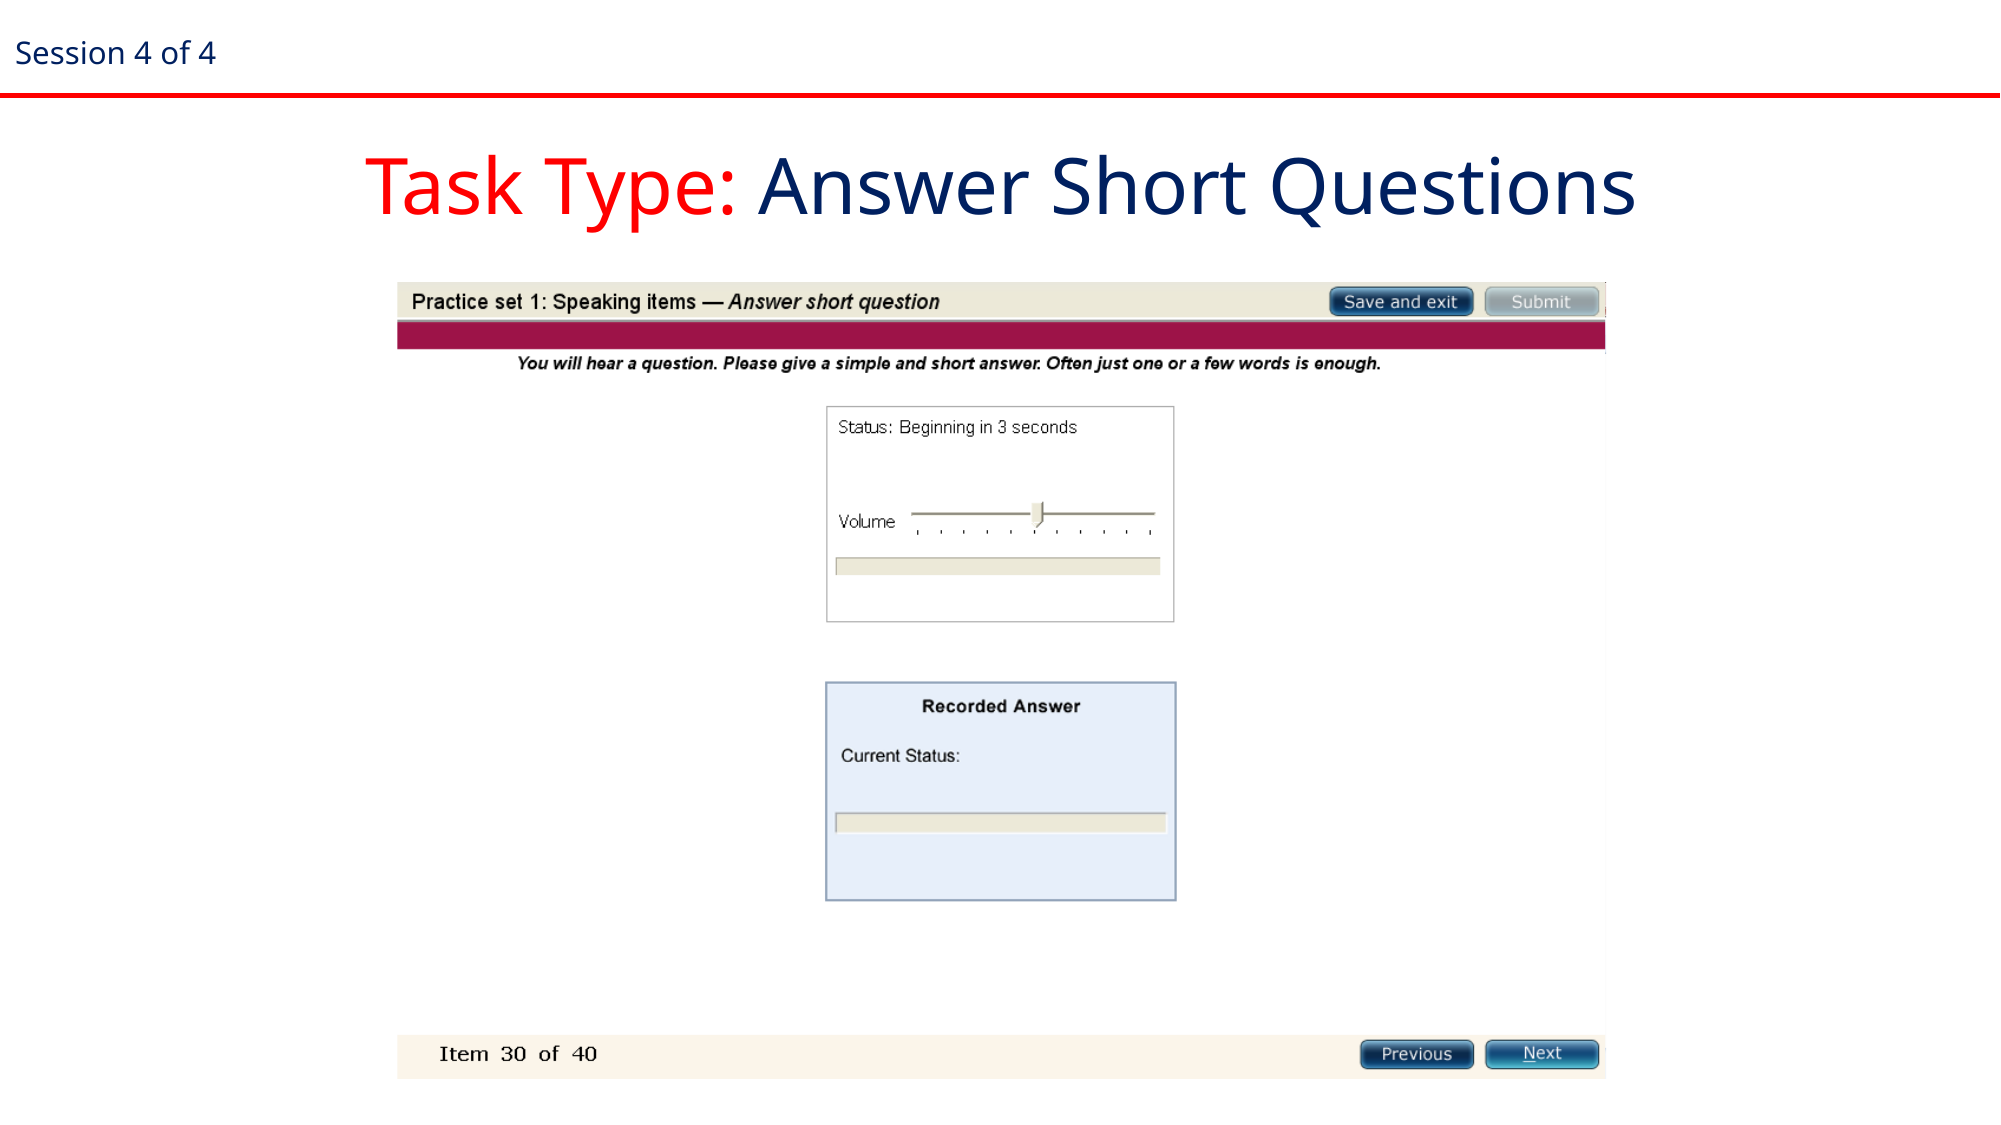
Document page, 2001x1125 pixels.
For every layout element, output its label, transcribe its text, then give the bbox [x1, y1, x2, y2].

text_box Session 4 of 4 [0, 28, 290, 80]
title Task Type: Answer Short Questions [250, 120, 1754, 258]
picture [397, 282, 1607, 1079]
